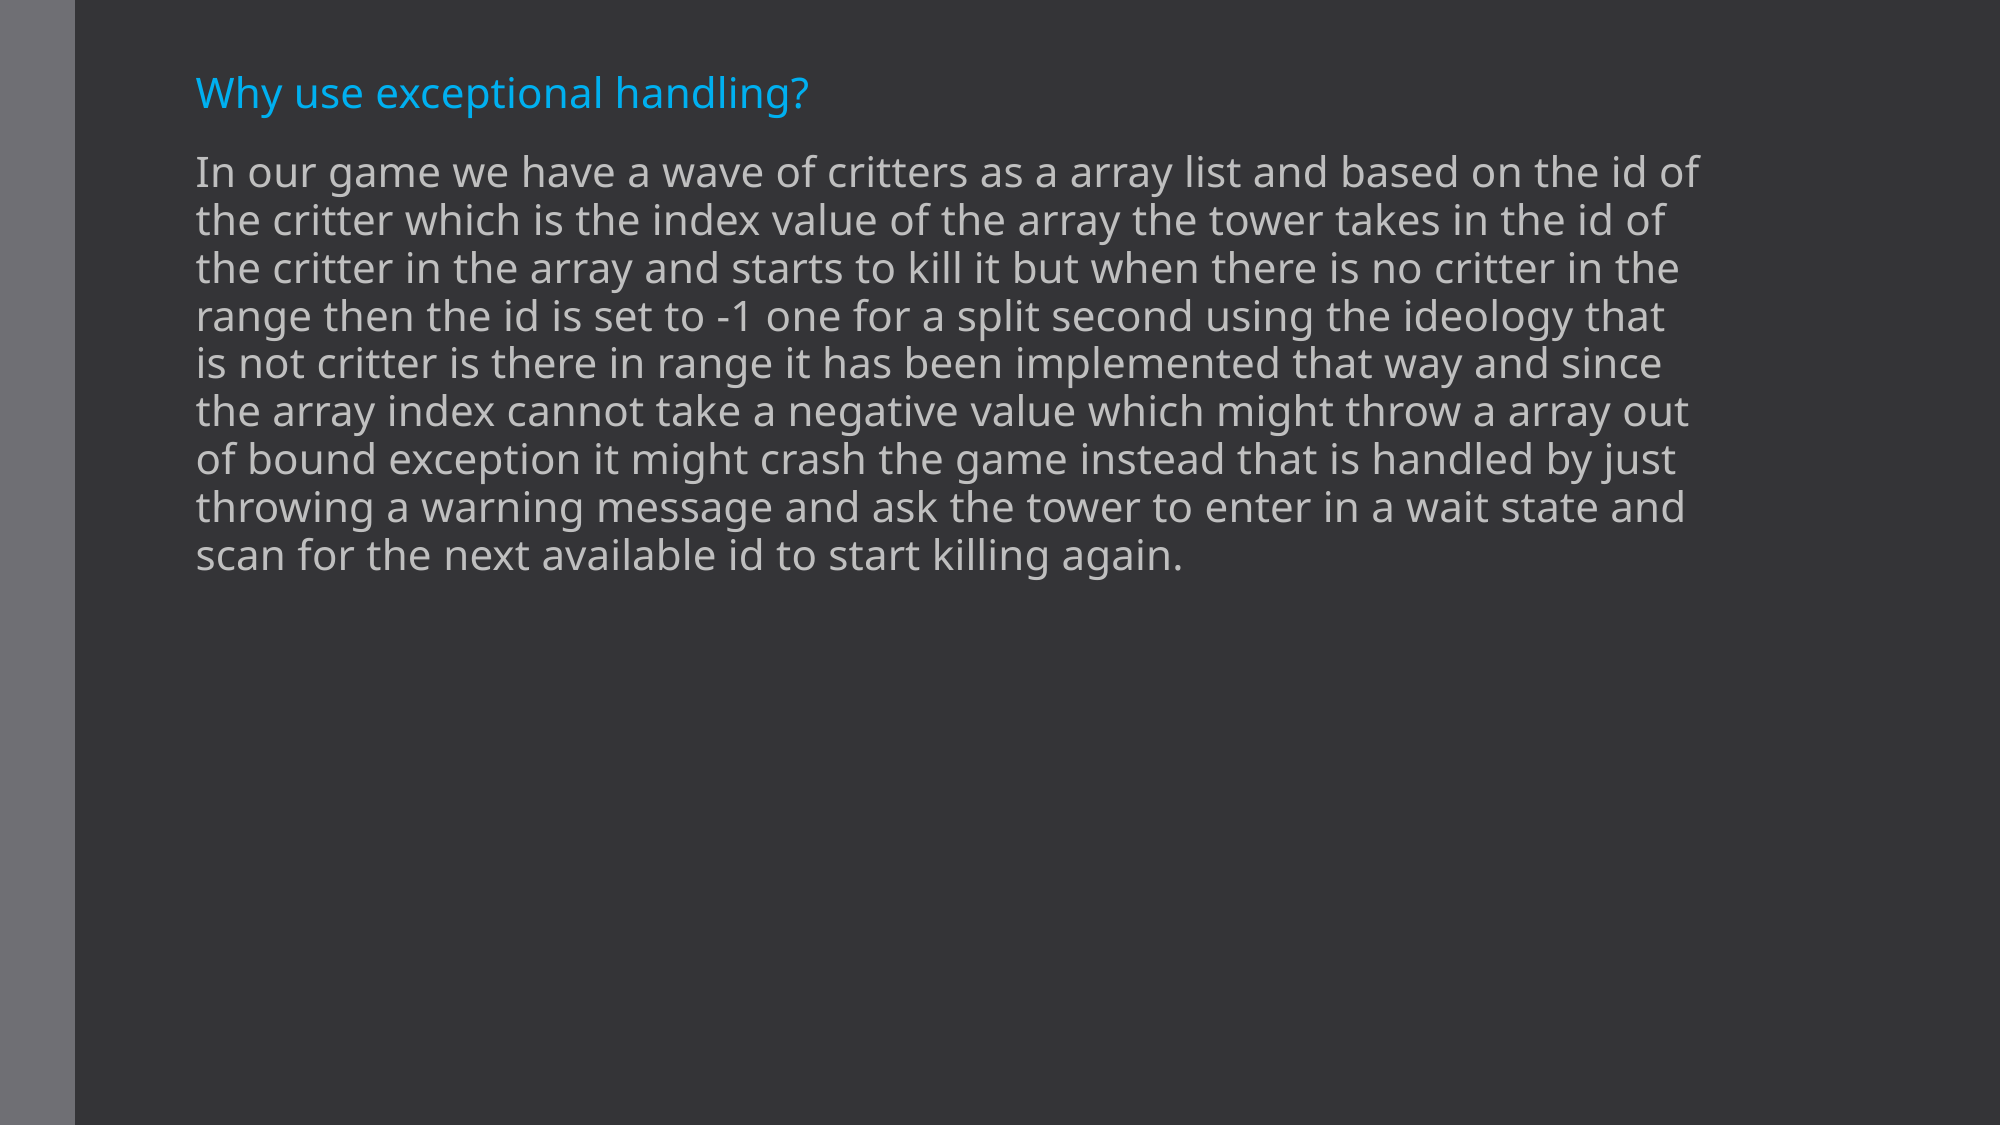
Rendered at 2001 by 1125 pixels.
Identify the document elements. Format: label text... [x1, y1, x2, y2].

subtitle Why use exceptional handling? In our game we have a wave of critters as a array list and based on the id of the critter which is the index value of the array the tower takes in the id of the critter in the array and starts to kill it but when there is no critter in the range then the id is set to -1 one for a split second using the ideology that is not critter is there in range it has been implemented that way and since the array index cannot take a negative value which might throw a array out of bound exception it might crash the game instead that is handled by just throwing a warning message and ask the tower to enter in a wait state and scan for the next available id to start killing again. [180, 62, 1726, 597]
